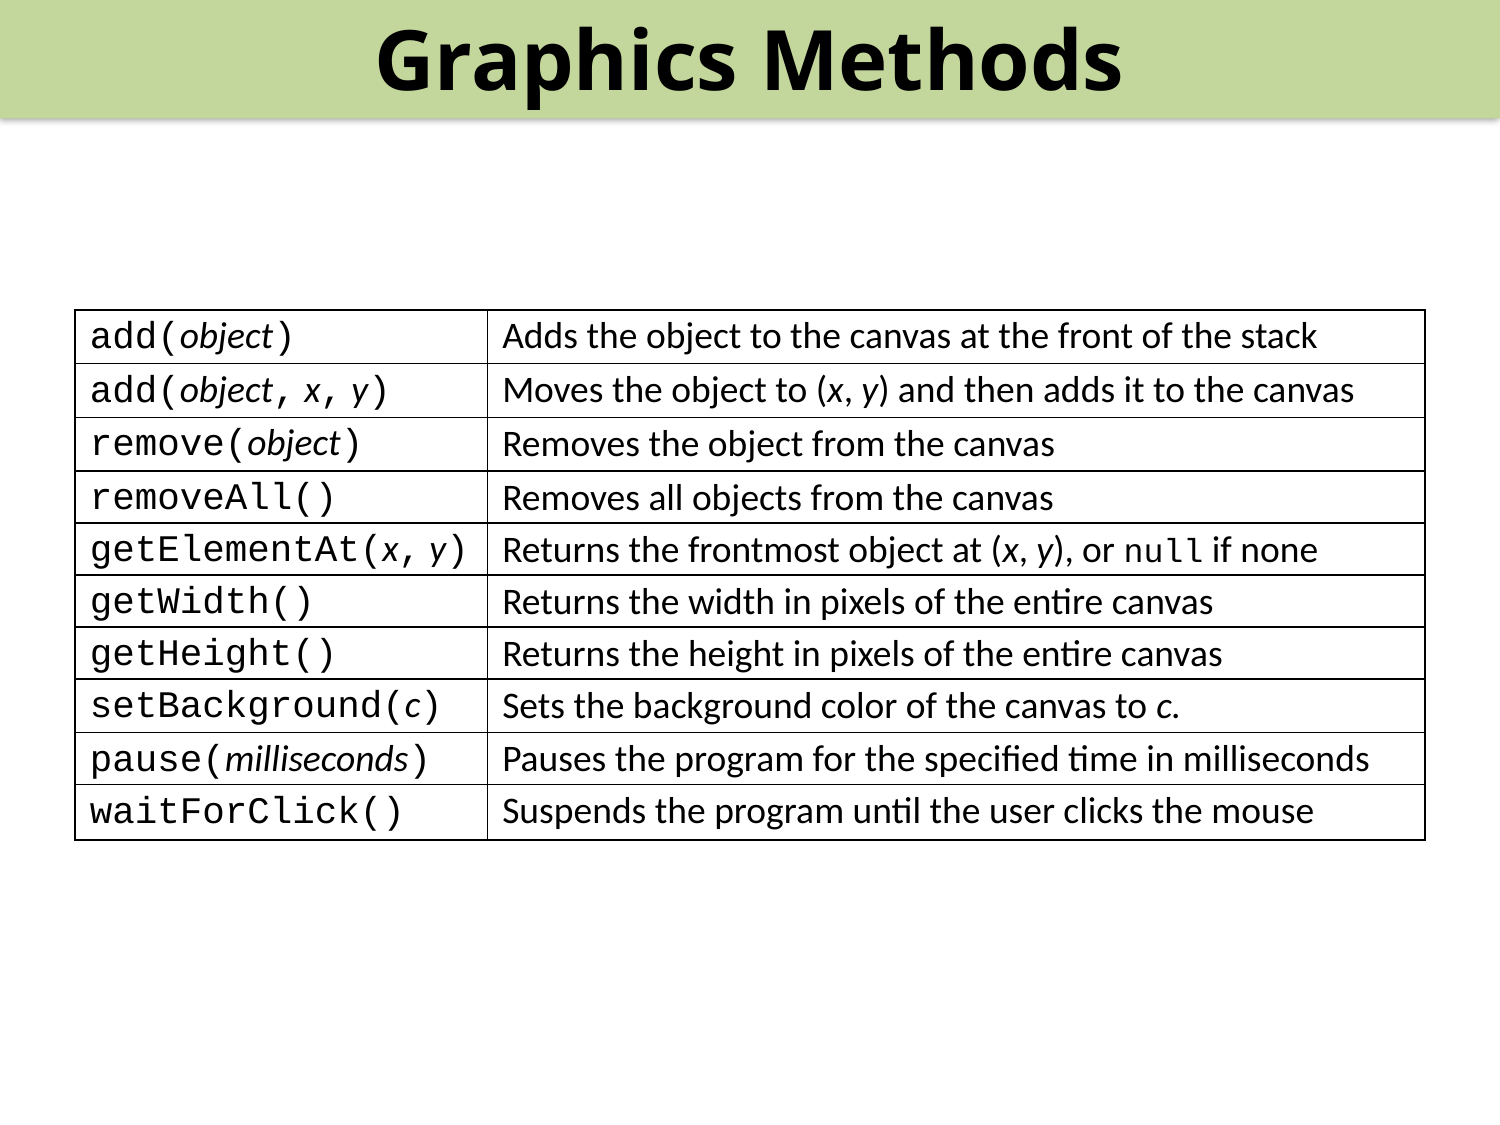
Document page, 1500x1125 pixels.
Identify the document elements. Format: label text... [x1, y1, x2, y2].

text_box Graphics Methods [0, 0, 1500, 122]
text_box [74, 309, 1426, 732]
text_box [74, 732, 1426, 841]
